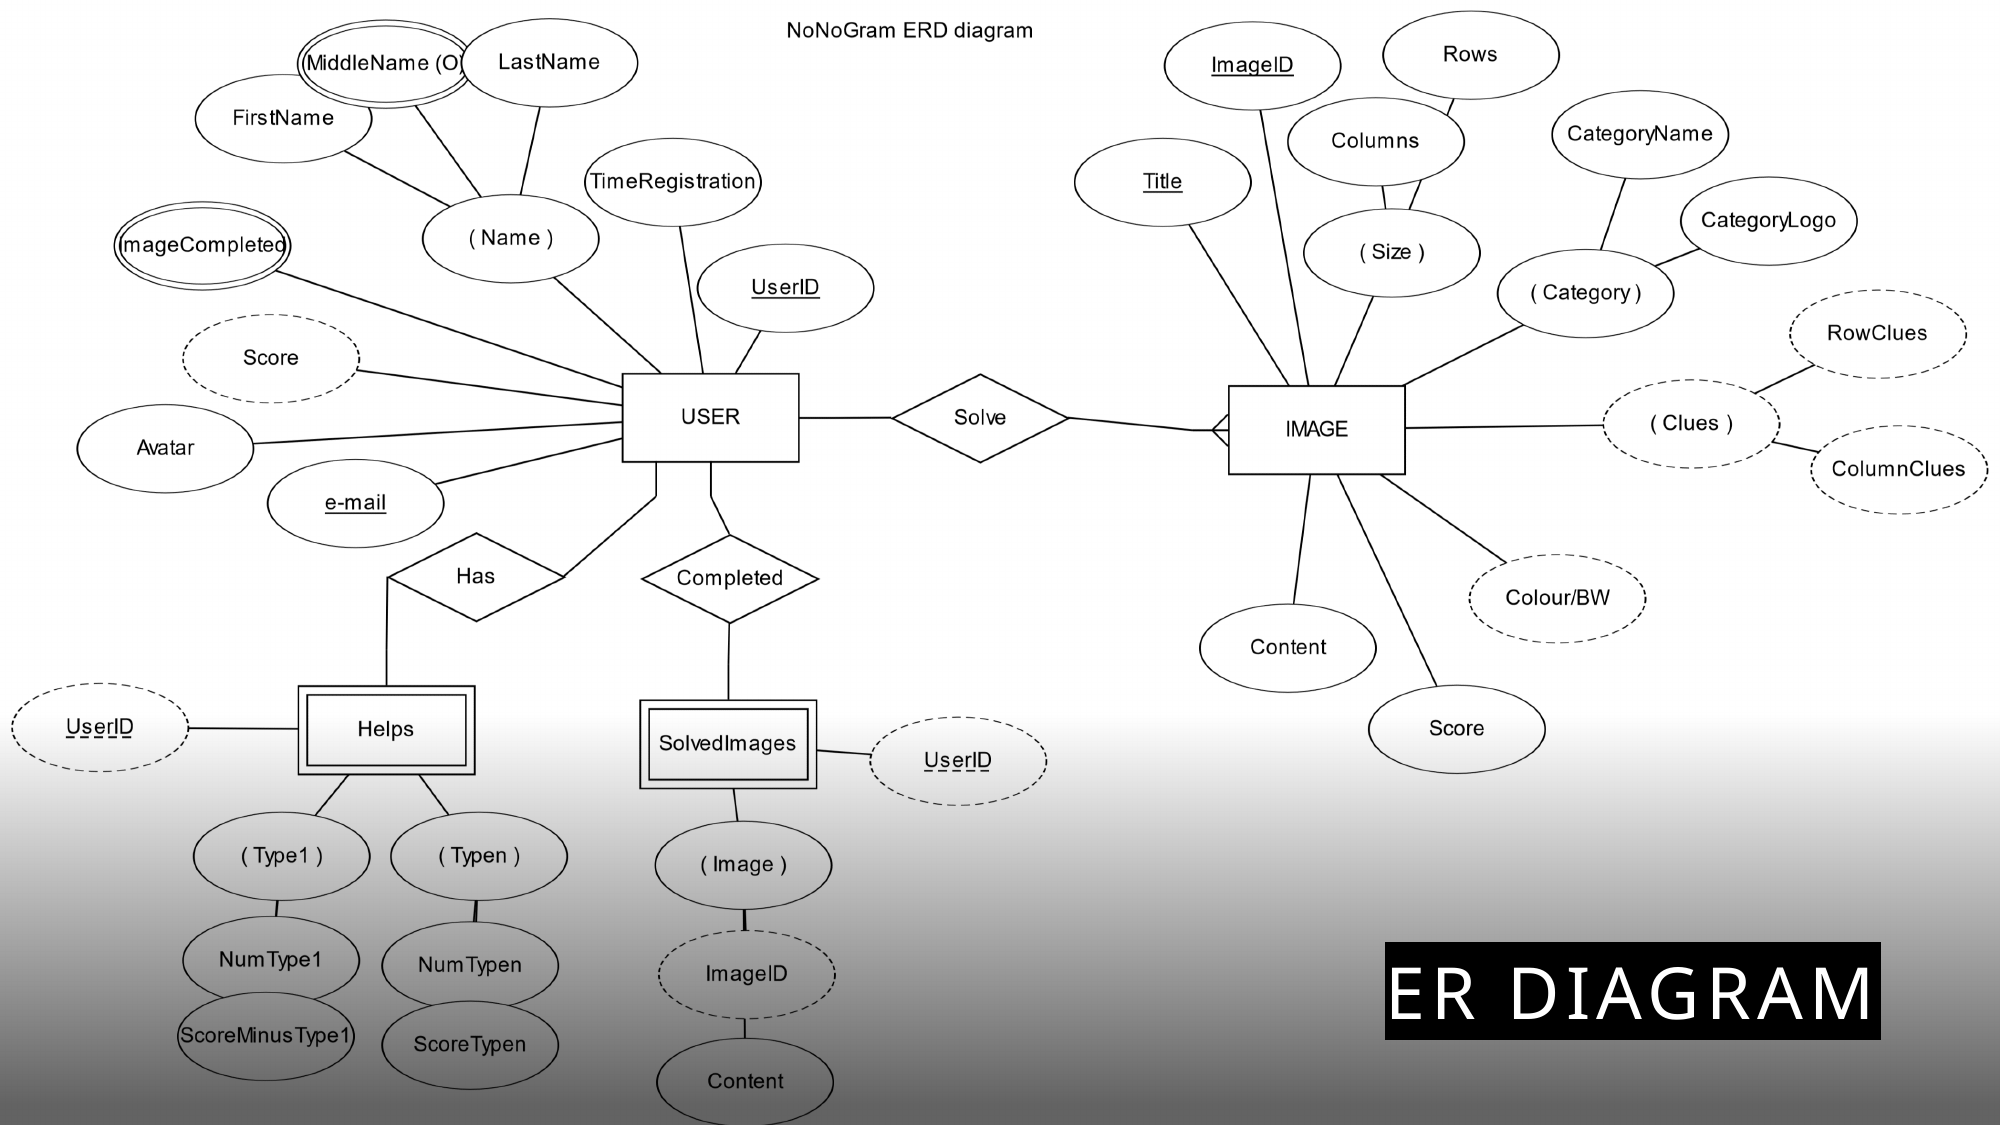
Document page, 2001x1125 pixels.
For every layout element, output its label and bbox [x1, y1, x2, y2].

list [0, 0, 2000, 1125]
